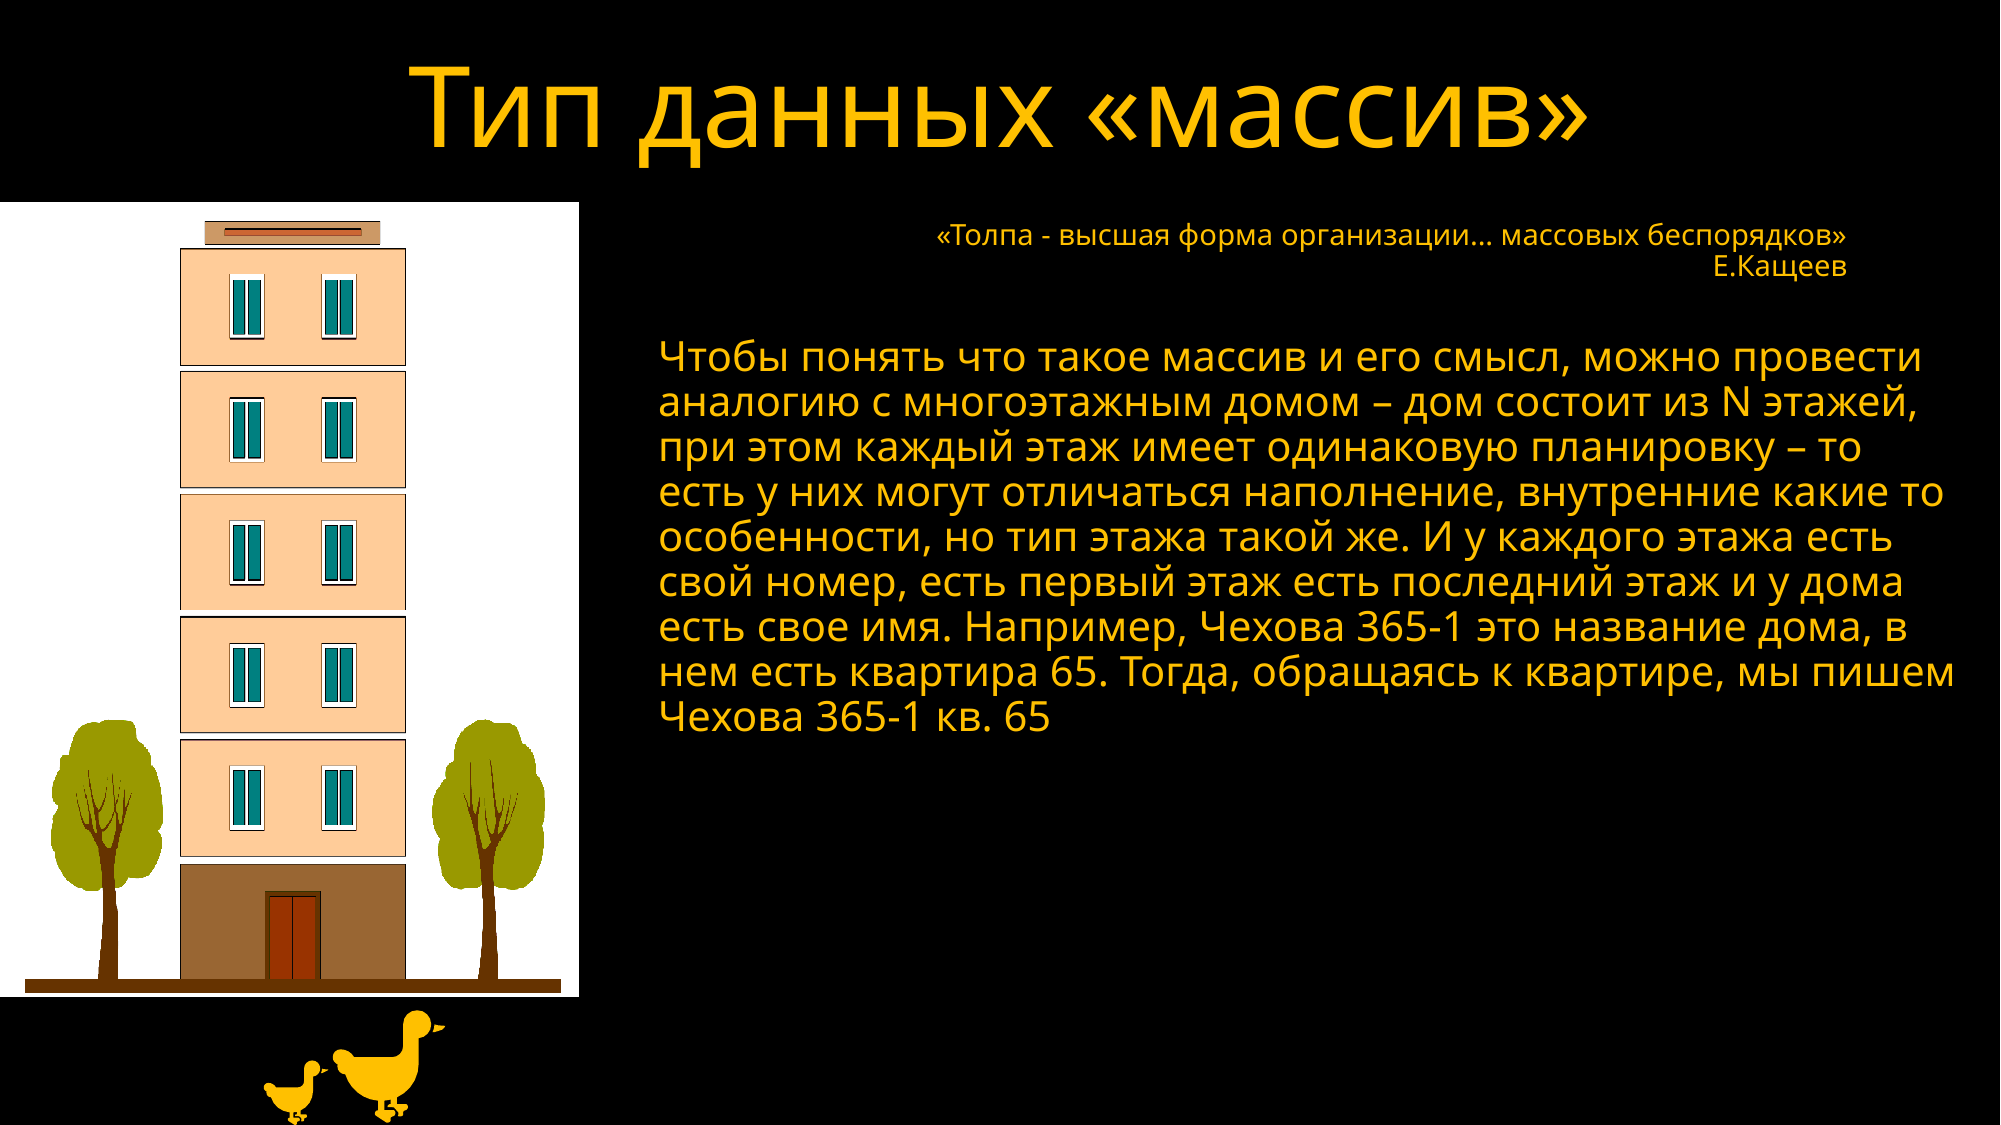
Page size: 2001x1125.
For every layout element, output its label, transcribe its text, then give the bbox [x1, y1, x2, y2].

text_box [263, 1060, 329, 1125]
text_box «Толпа - высшая форма организации... массовых беспорядков» Е.Кащеев [579, 203, 1863, 300]
title Тип данных «массив» [137, 33, 1863, 190]
text_box [813, 287, 1446, 390]
text_box Чтобы понять что такое массив и его смысл, можно провести аналогию с многоэтажным домом – дом состоит из N этажей, при этом каждый этаж имеет одинаковую планировку – то есть у них могут отличаться наполнение, внутренние какие то особенности, но тип этажа такой же. И у каждого этажа есть свой номер, есть первый этаж есть последний этаж и у дома есть свое имя. Например, Чехова 365-1 это название дома, в нем есть квартира 65. Тогда, обращаясь к квартире, мы пишем Чехова 365-1 кв. 65 [643, 390, 1972, 686]
text_box [432, 1024, 446, 1033]
text_box [332, 1010, 432, 1123]
picture [0, 202, 579, 998]
